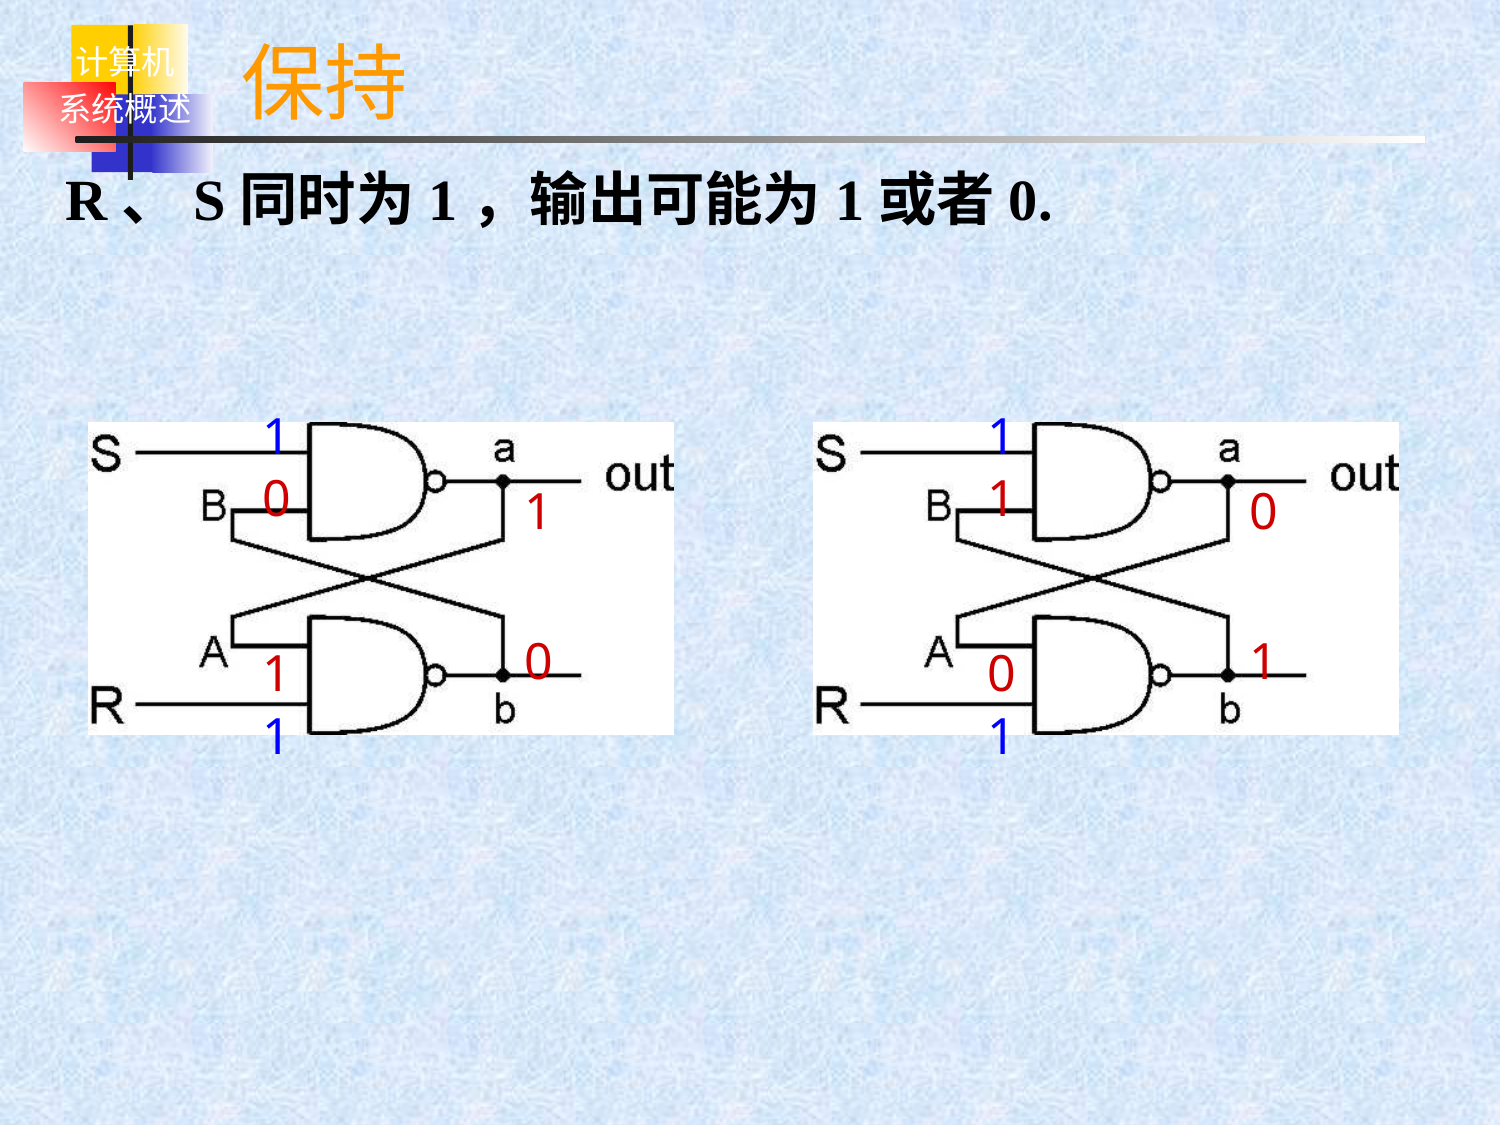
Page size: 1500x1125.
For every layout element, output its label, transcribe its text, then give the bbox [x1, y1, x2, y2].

title 保持 [226, 12, 1436, 138]
picture [0, 0, 1500, 1125]
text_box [88, 396, 1399, 758]
list R、S同时为1，输出可能为1或者0. [49, 162, 1451, 1076]
